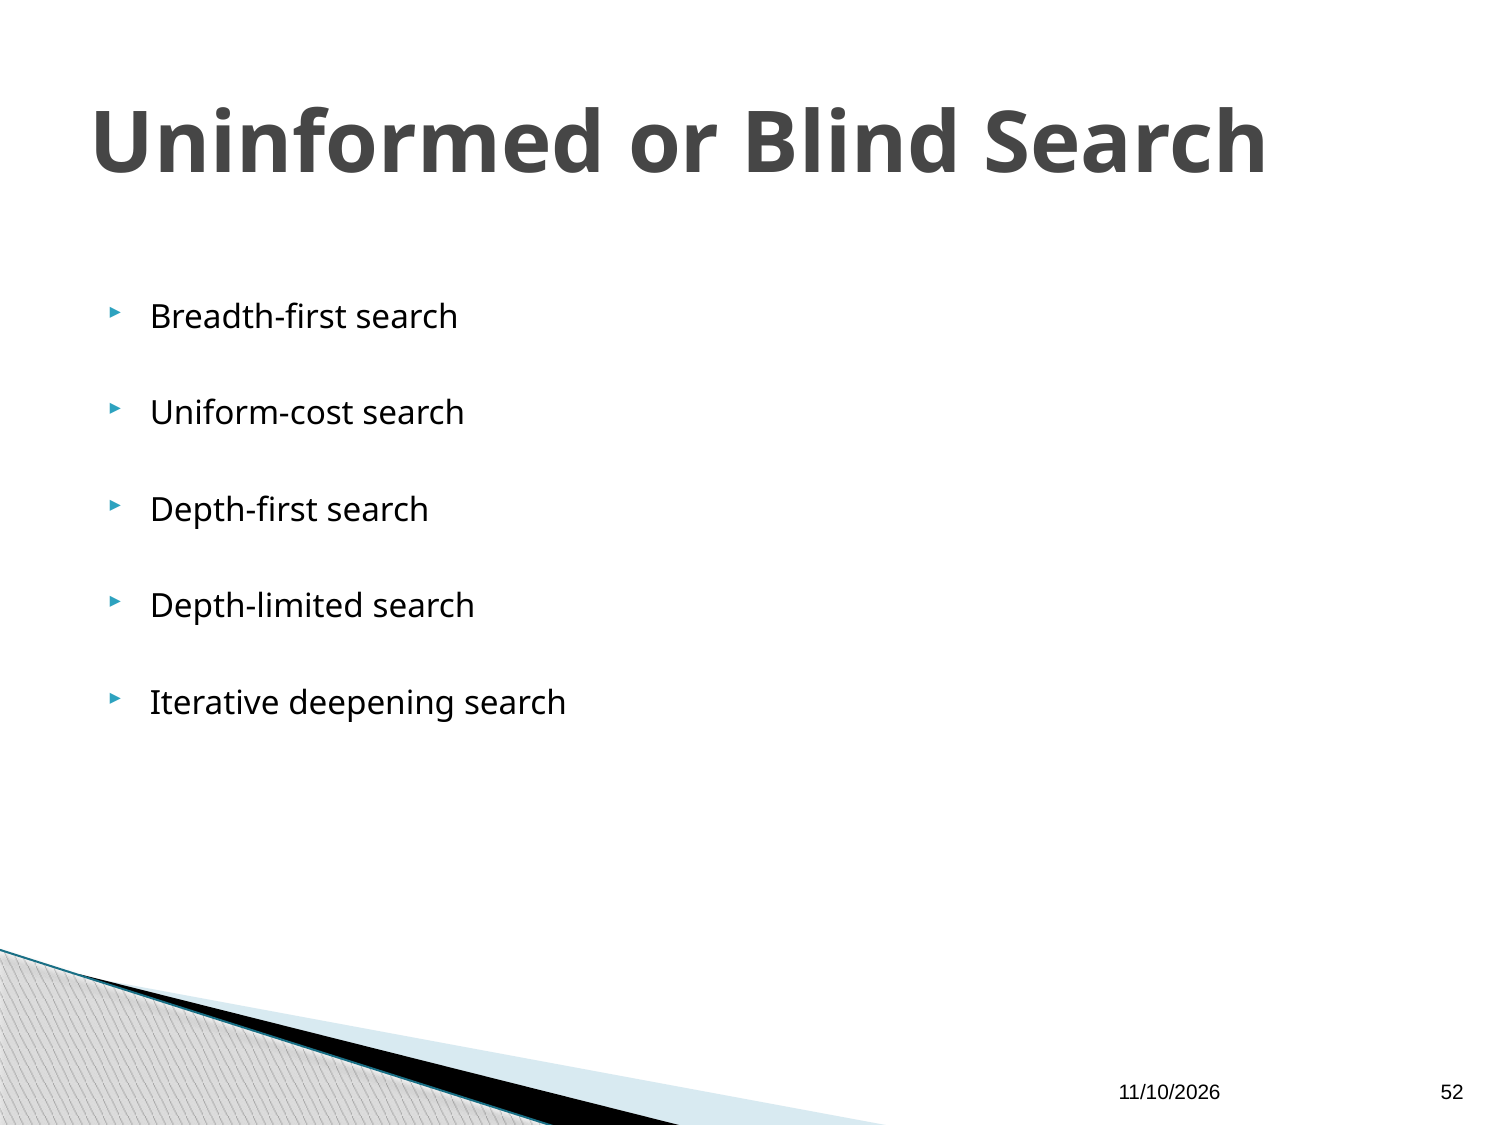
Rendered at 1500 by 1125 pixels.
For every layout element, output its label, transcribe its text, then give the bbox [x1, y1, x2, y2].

slide_number 52 [1418, 1051, 1479, 1112]
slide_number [1103, 1051, 1418, 1112]
list Breadth-first search Uniform-cost search Depth-first search Depth-limited search Iterative deepening search [74, 287, 1426, 770]
title Uninformed or Blind Search [75, 45, 1425, 233]
